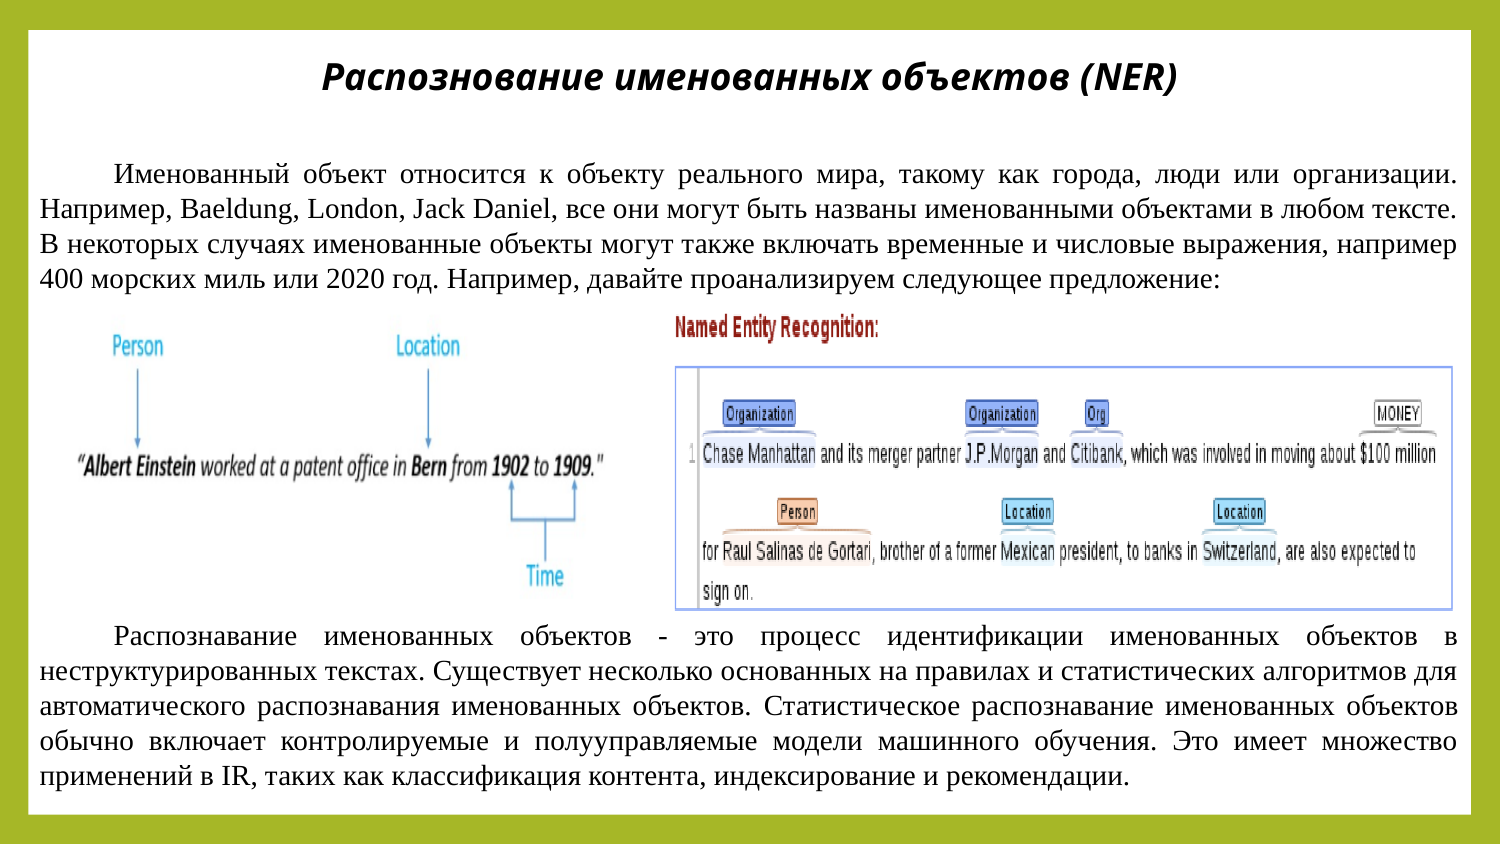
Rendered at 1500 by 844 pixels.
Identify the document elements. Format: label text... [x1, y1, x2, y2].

text_box Именованный объект относится к объекту реального мира, такому как города, люди или организации. Например, Baeldung, London, Jack Daniel, все они могут быть названы именованными объектами в любом тексте. В некоторых случаях именованные объекты могут также включать временные и числовые выражения, например 400 морских миль или 2020 год. Например, давайте проанализируем следующее предложение: [24, 146, 1474, 302]
title Распознование именованных объектов (NER) [141, 21, 1357, 136]
text_box Распознавание именованных объектов - это процесс идентификации именованных объектов в неструктурированных текстах. Существует несколько основанных на правилах и статистических алгоритмов для автоматического распознавания именованных объектов. Статистическое распознавание именованных объектов обычно включает контролируемые и полууправляемые модели машинного обучения. Это имеет множество применений в IR, таких как классификация контента, индексирование и рекомендации. [24, 609, 1474, 799]
picture [49, 302, 625, 599]
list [667, 302, 1462, 624]
